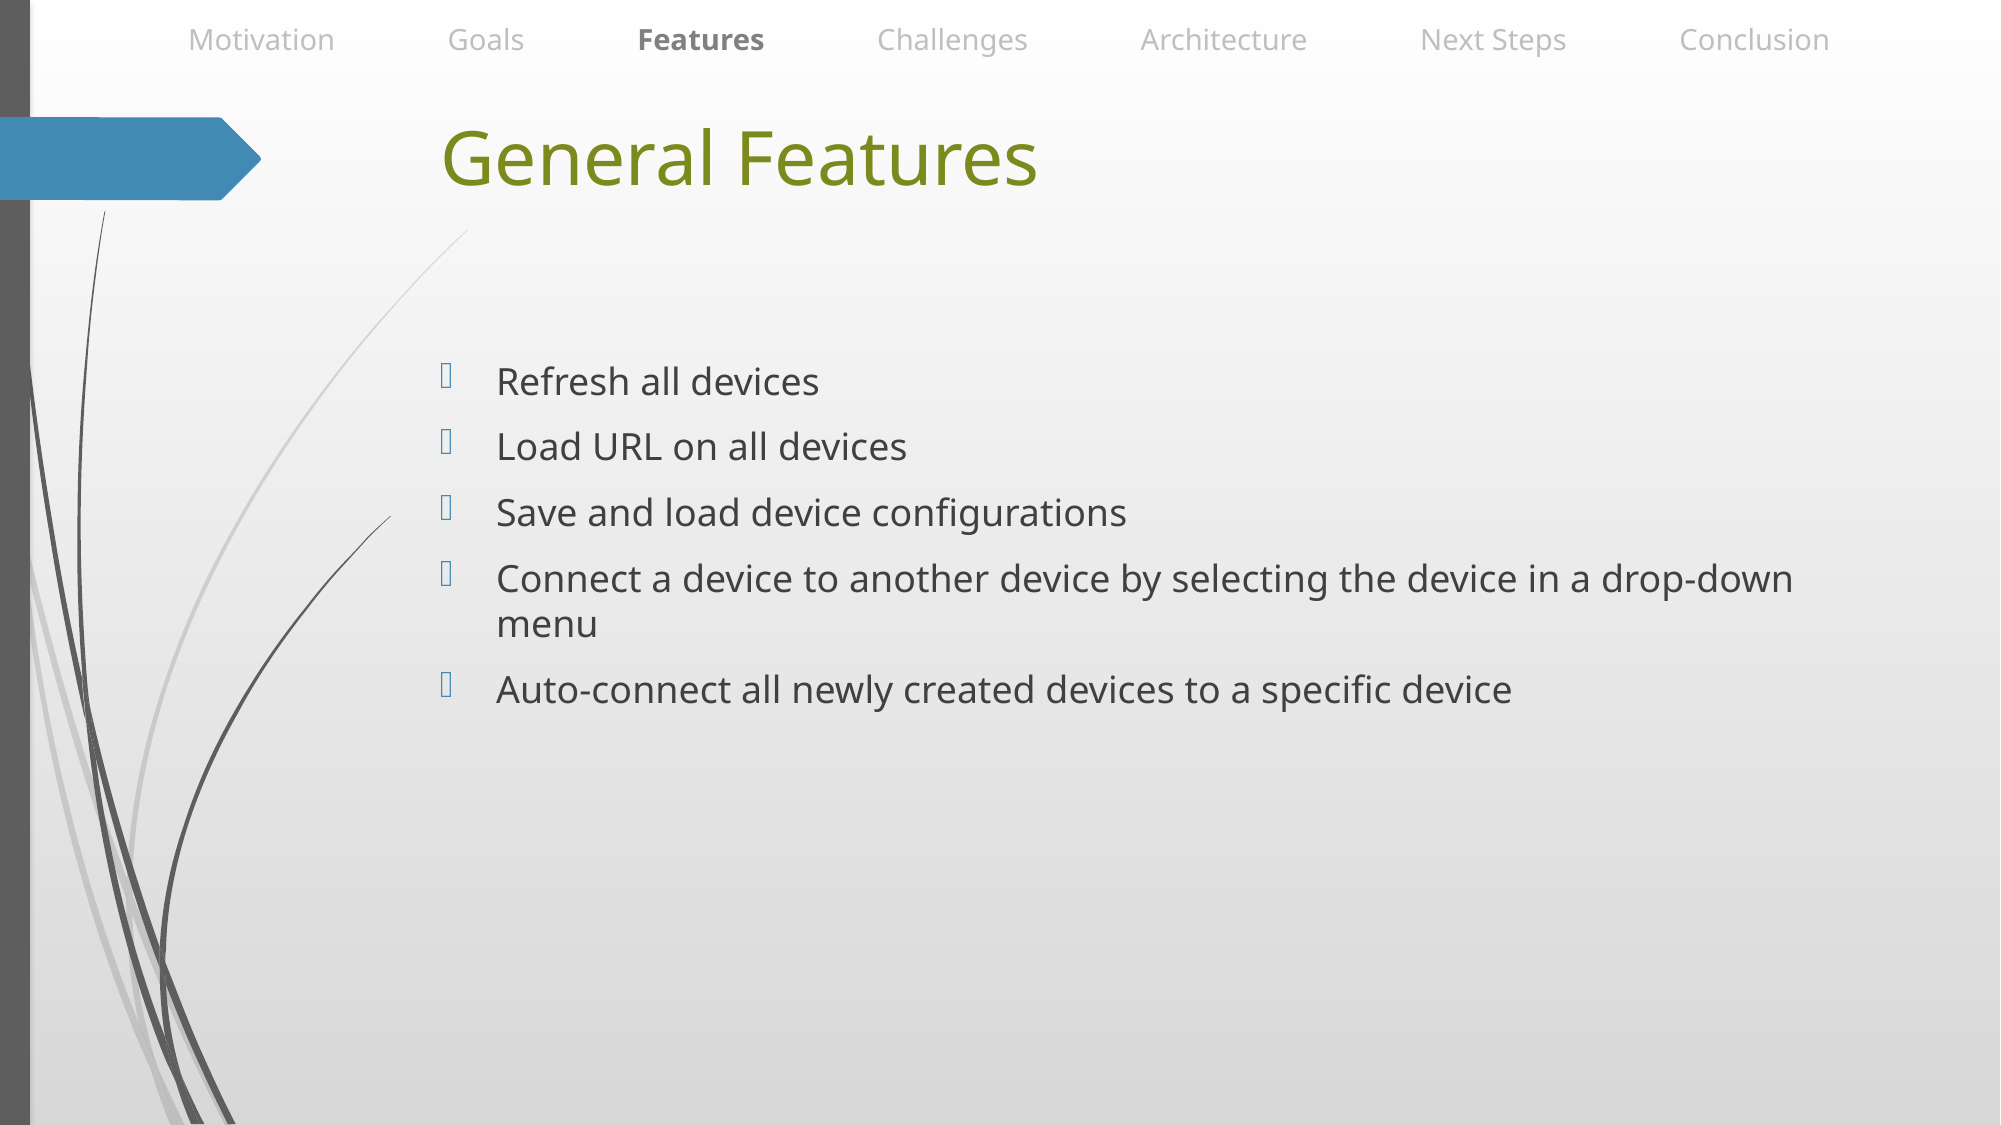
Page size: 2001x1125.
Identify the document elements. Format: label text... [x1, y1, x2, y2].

text_box Motivation Goals Features Challenges Architecture Next Steps Conclusion [173, 14, 1846, 65]
title General Features [425, 102, 1888, 313]
list Refresh all devices Load URL on all devices Save and load device configurations Connect a device to another device by selecting the device in a drop-down menu Auto-connect all newly created devices to a specific device [424, 350, 1888, 970]
